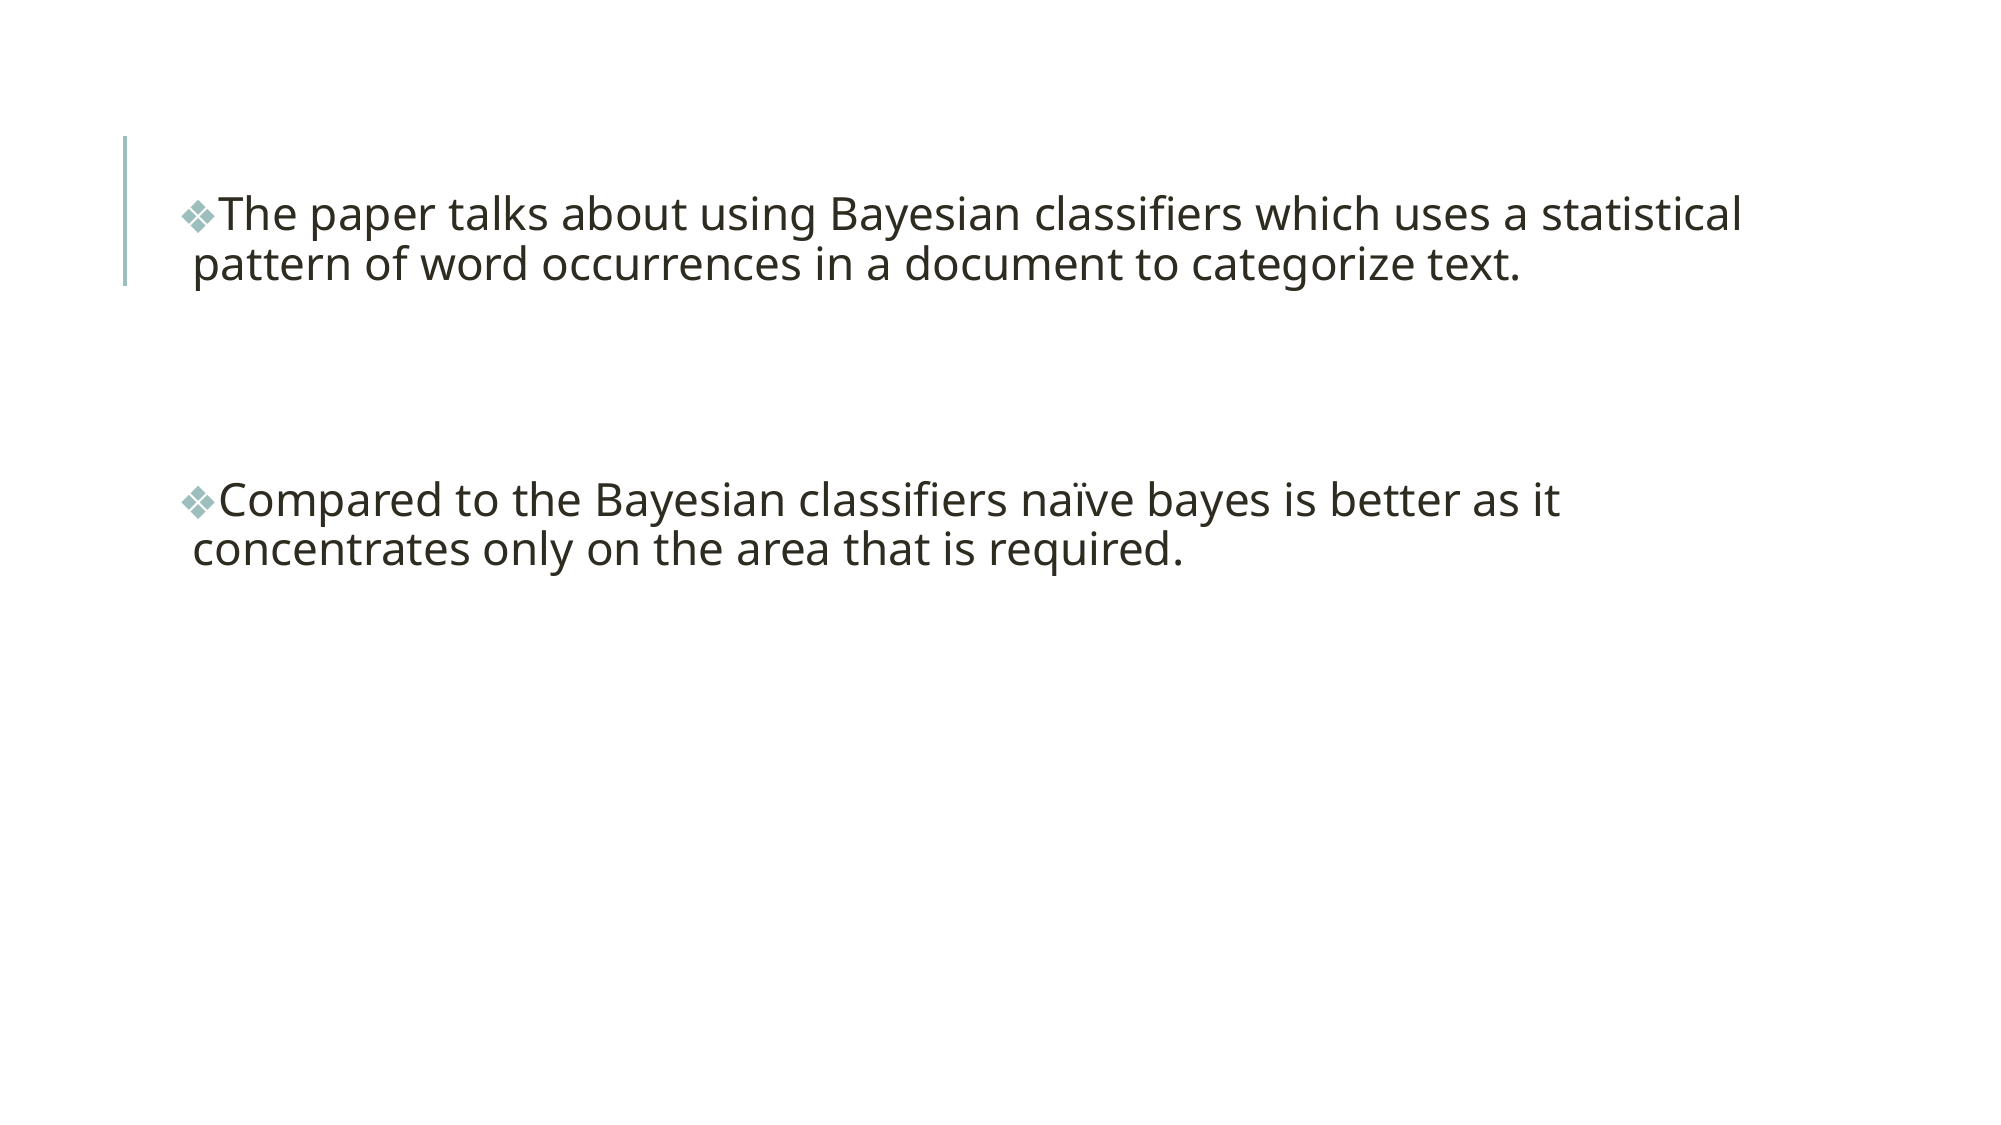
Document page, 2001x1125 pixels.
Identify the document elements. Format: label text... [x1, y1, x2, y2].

list The paper talks about using Bayesian classifiers which uses a statistical pattern of word occurrences in a document to categorize text. Compared to the Bayesian classifiers naïve bayes is better as it concentrates only on the area that is required. [170, 183, 1765, 849]
